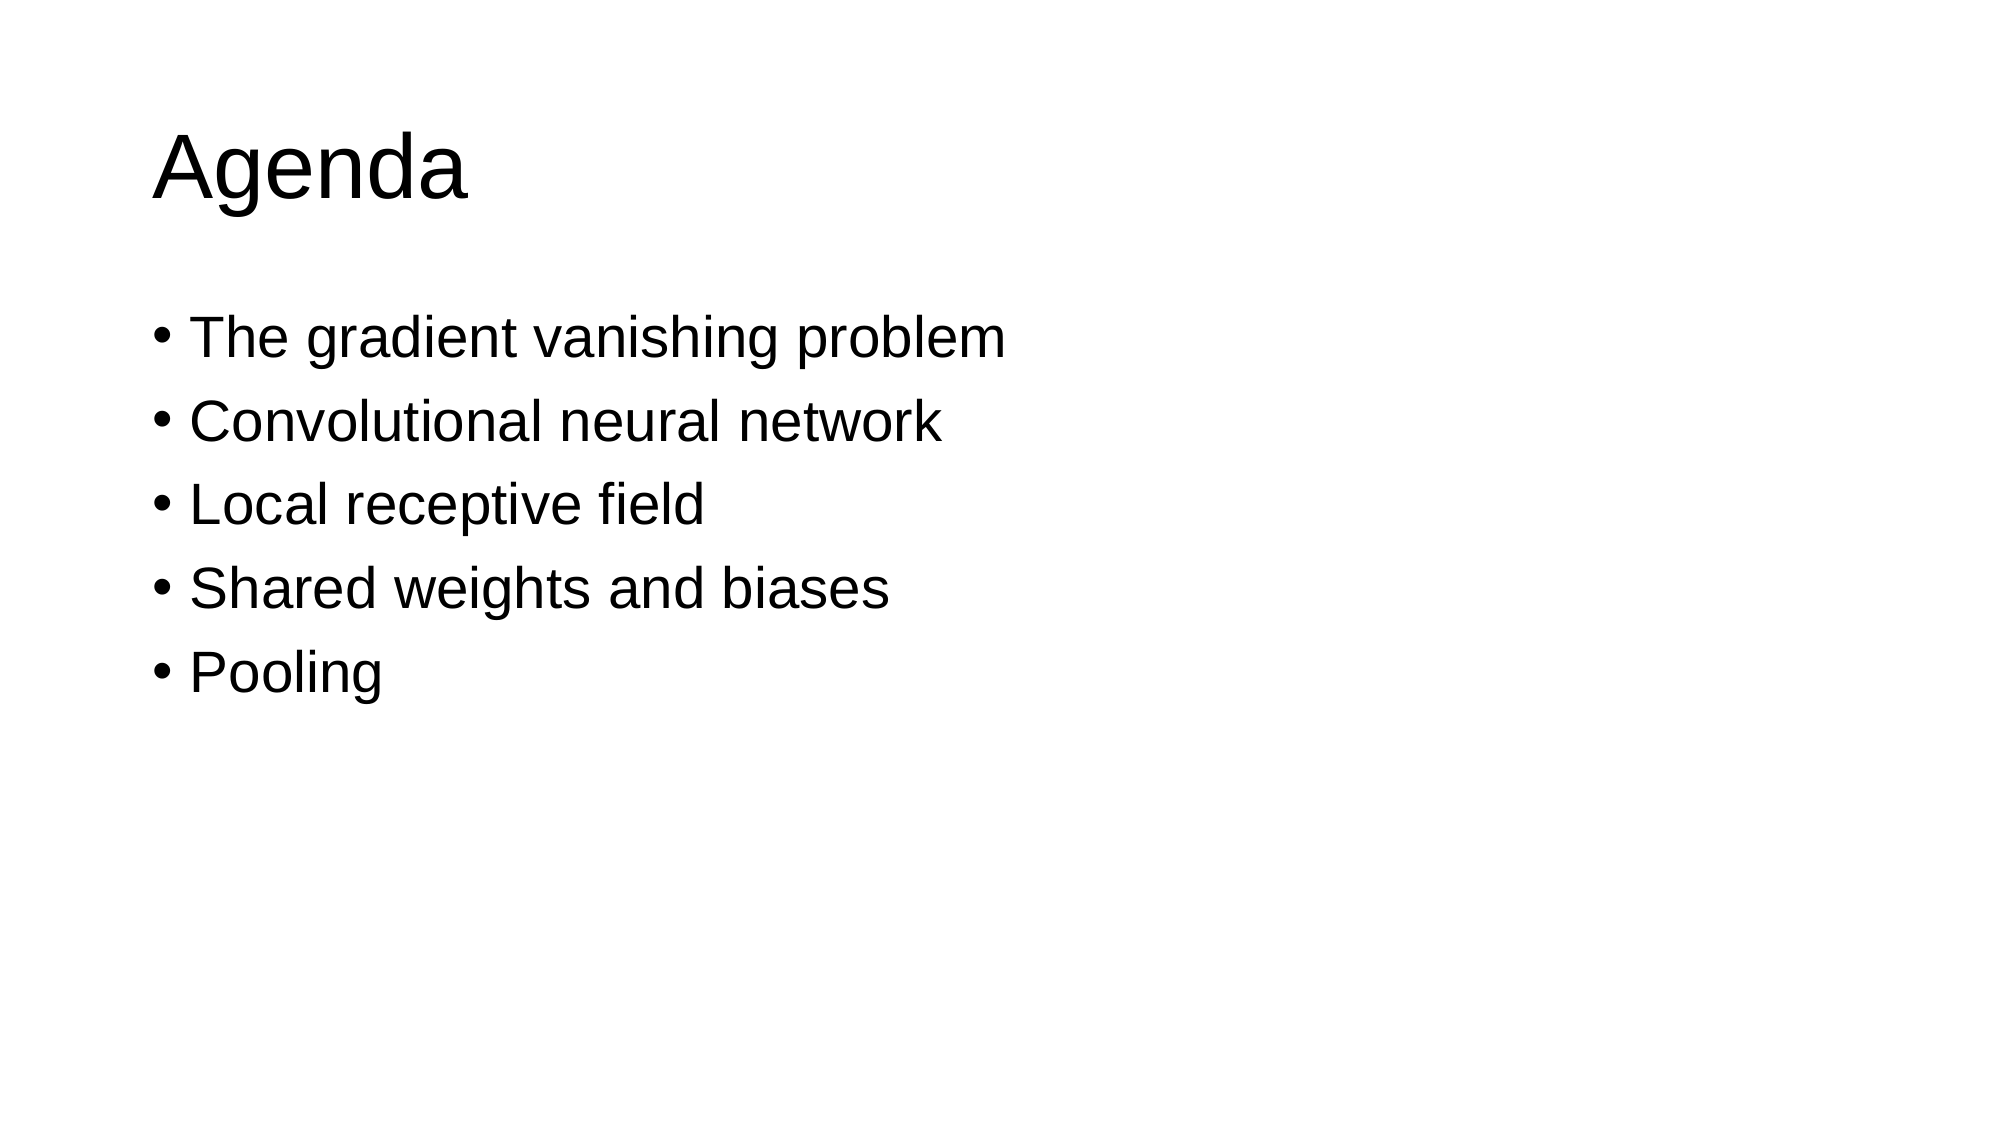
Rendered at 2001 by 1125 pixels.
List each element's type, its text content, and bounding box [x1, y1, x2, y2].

list The gradient vanishing problem Convolutional neural network Local receptive field Shared weights and biases Pooling [137, 299, 1863, 1014]
title Agenda [137, 59, 1863, 278]
